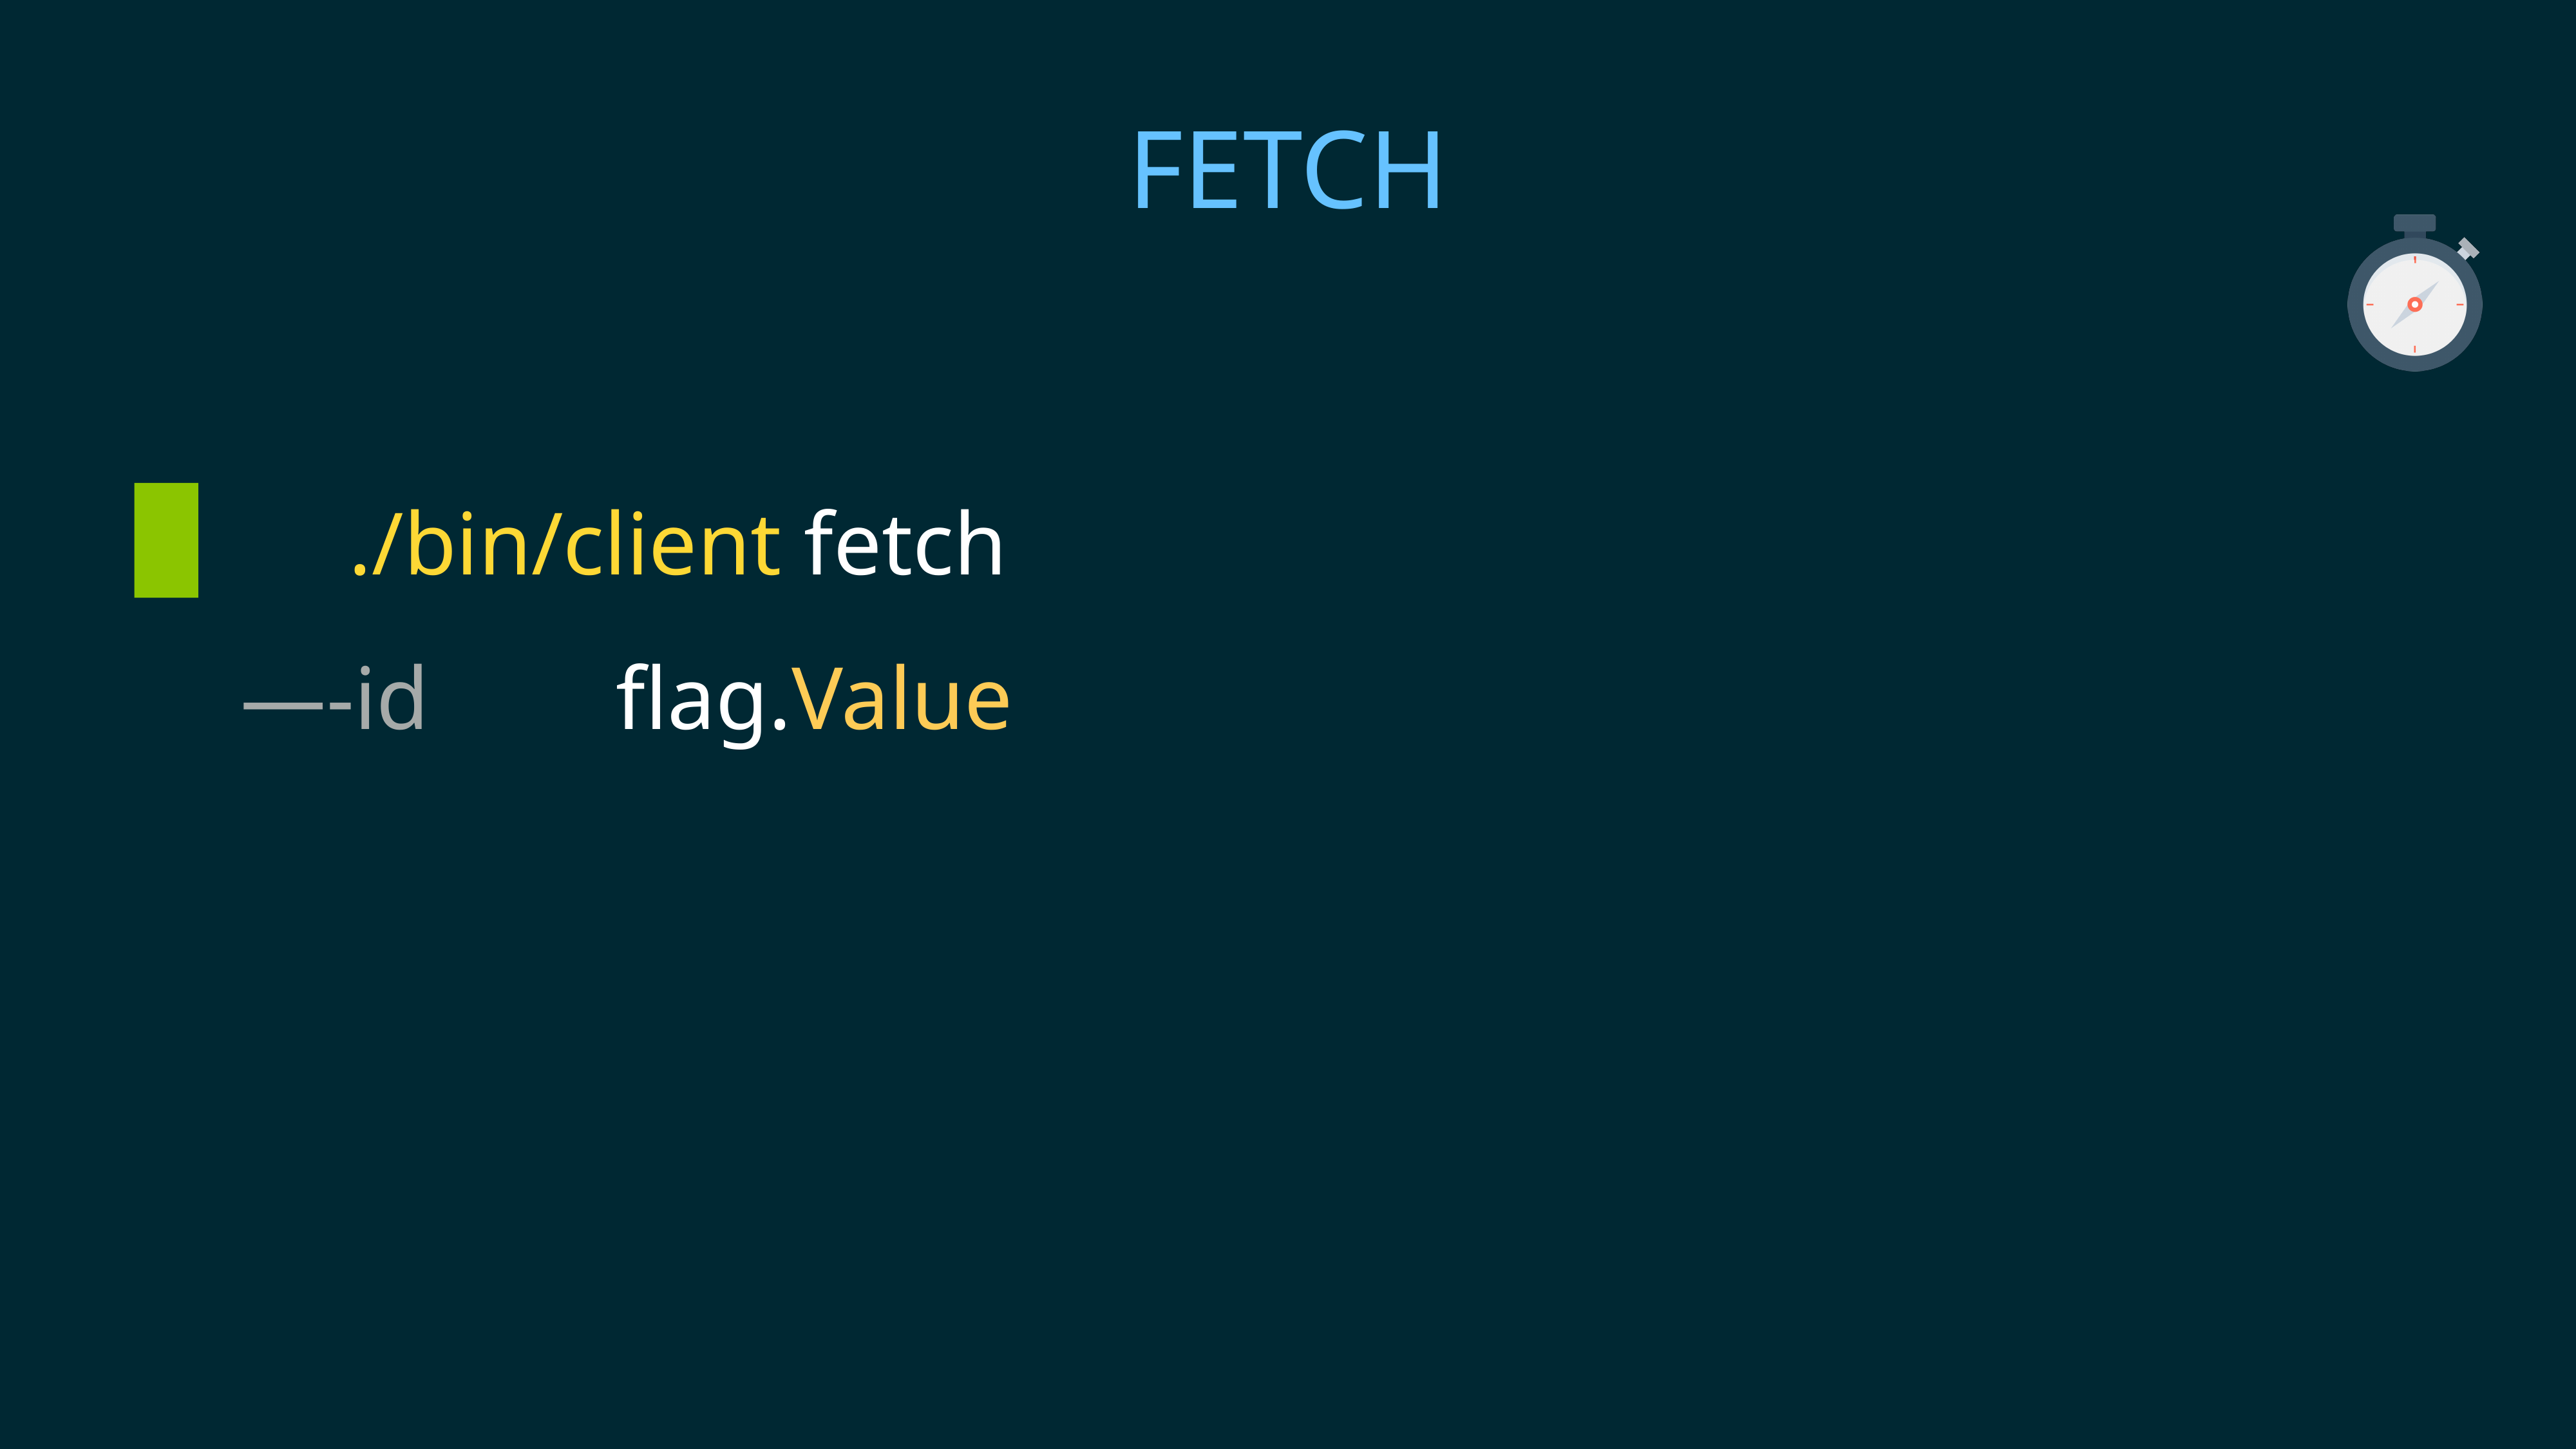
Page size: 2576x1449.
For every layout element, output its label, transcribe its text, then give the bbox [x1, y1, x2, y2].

text_box —-id [233, 636, 437, 754]
text_box ./bin/client fetch [341, 481, 1015, 600]
title FETCH [529, 118, 2047, 255]
text_box [134, 482, 198, 598]
picture [2348, 215, 2482, 371]
text_box flag.Value [611, 636, 1019, 754]
